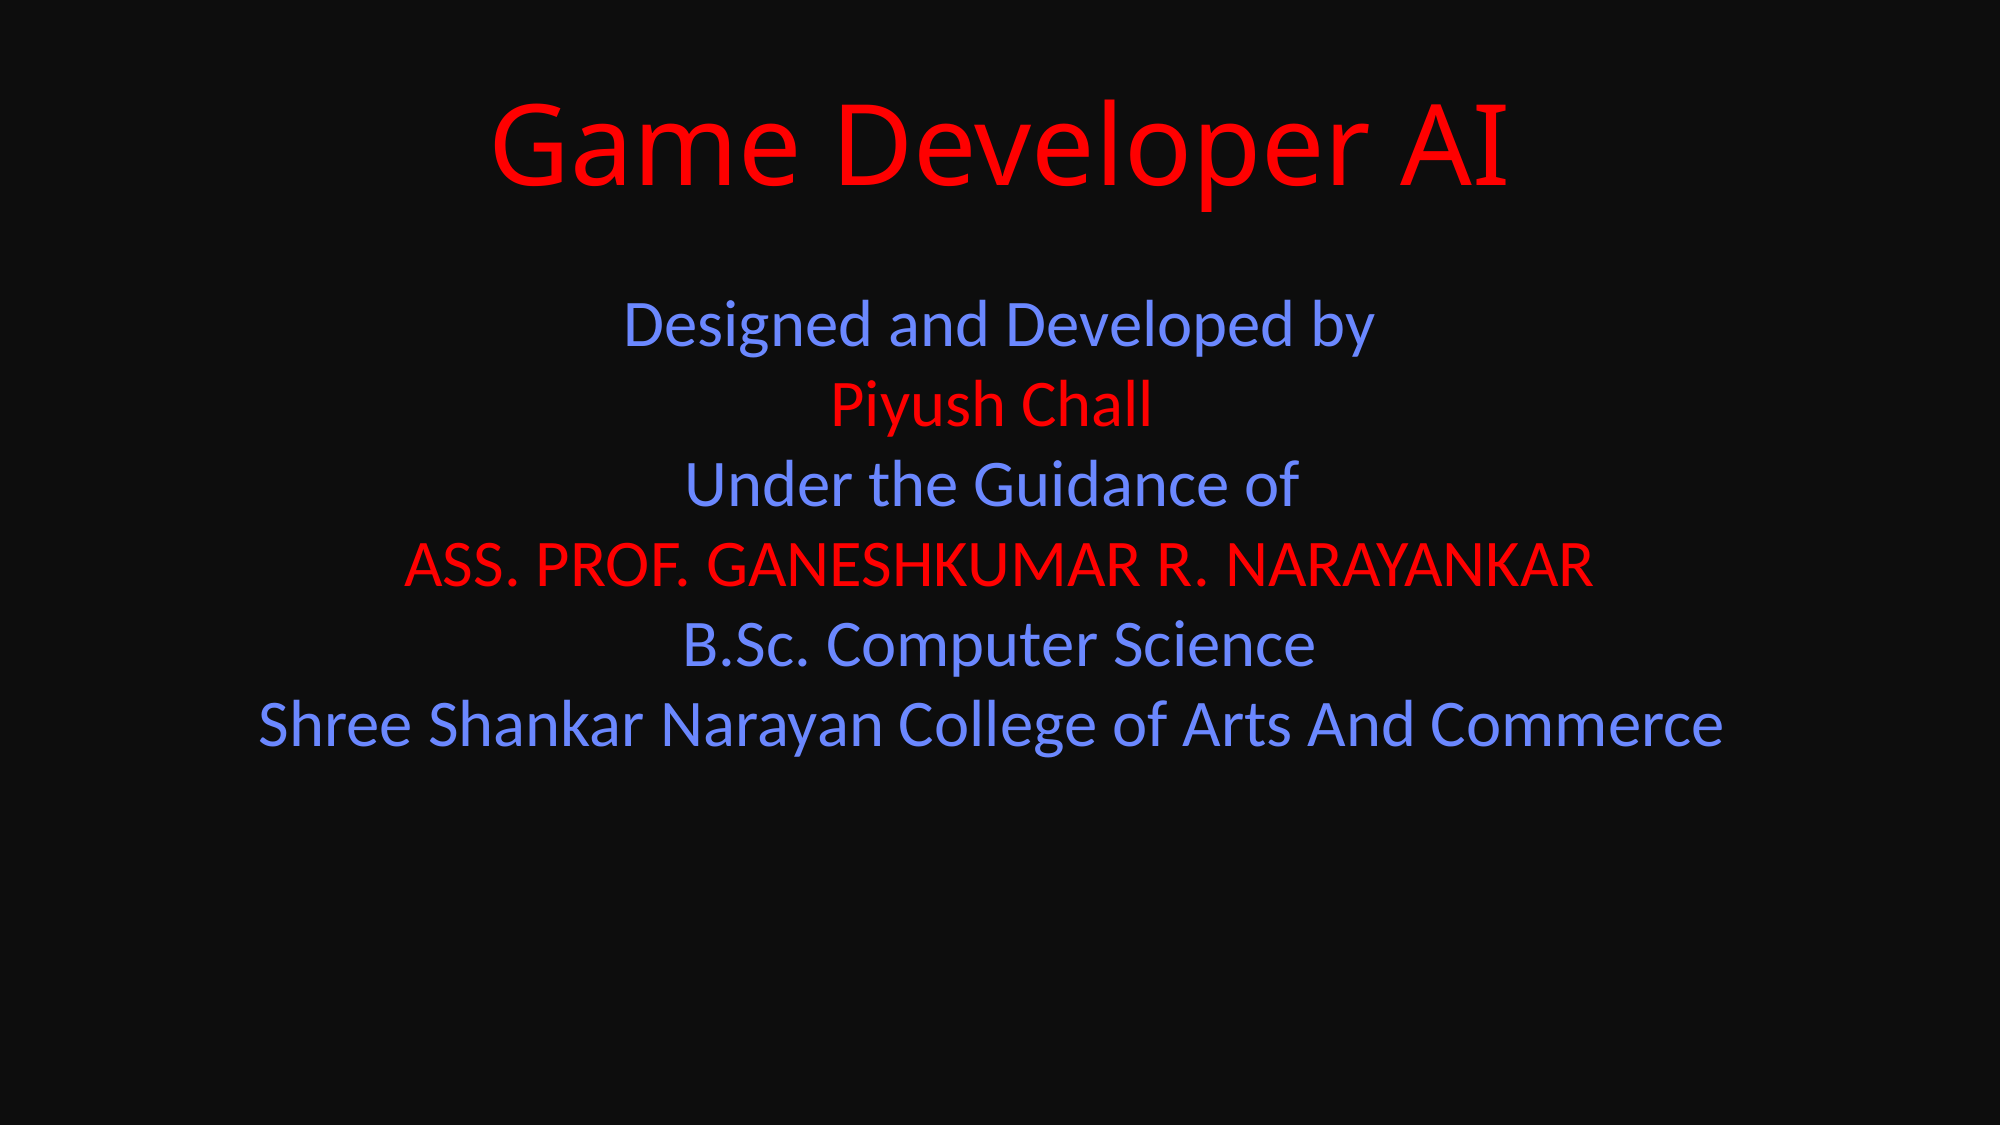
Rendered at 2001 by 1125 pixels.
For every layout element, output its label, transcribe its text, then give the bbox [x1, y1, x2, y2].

text_box Designed and Developed by Piyush Chall Under the Guidance of ASS. PROF. GANESHKUMAR R. NARAYANKAR B.Sc. Computer Science Shree Shankar Narayan College of Arts And Commerce [243, 272, 1757, 847]
text_box Game Developer AI [401, 65, 1599, 216]
